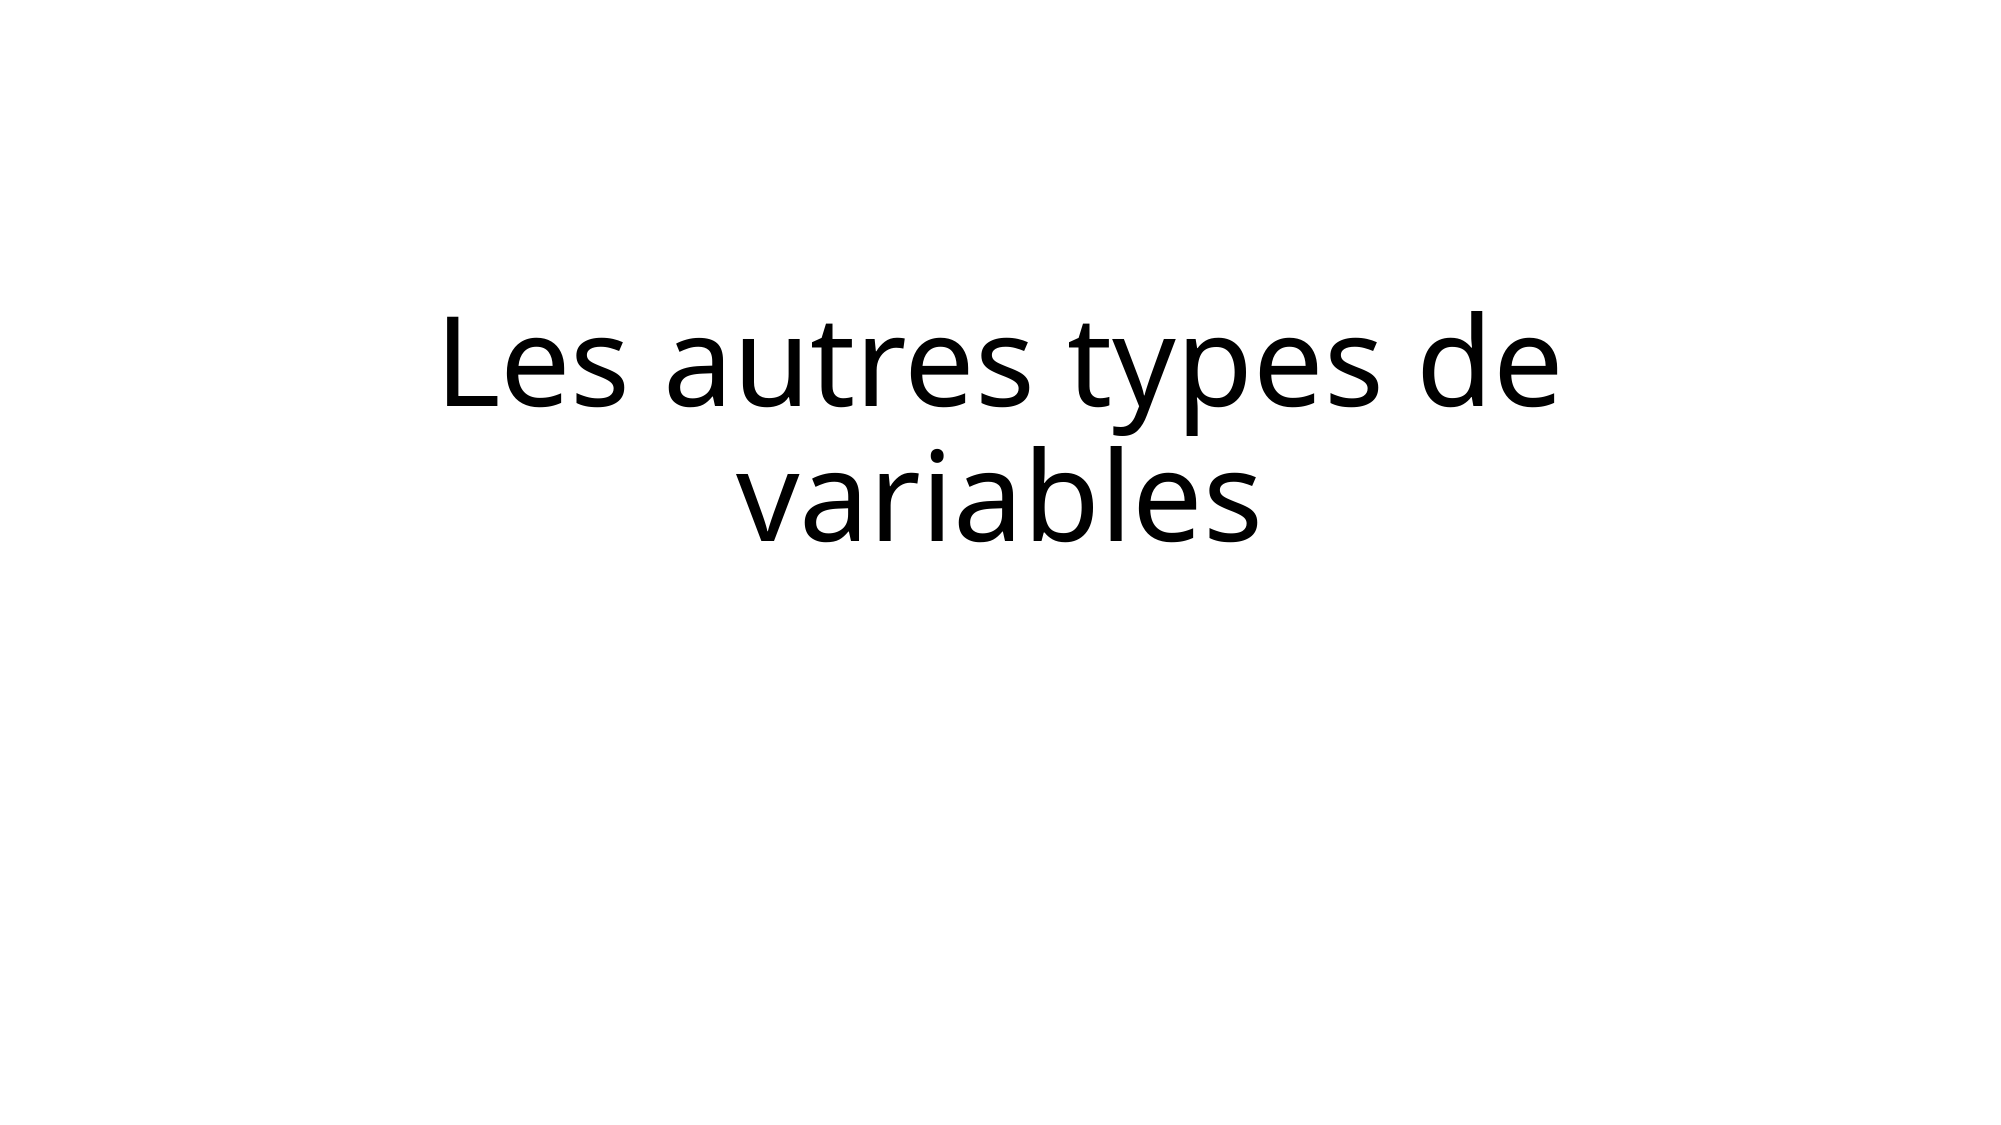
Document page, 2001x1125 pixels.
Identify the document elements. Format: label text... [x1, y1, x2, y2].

title Les autres types de variables [249, 184, 1750, 576]
